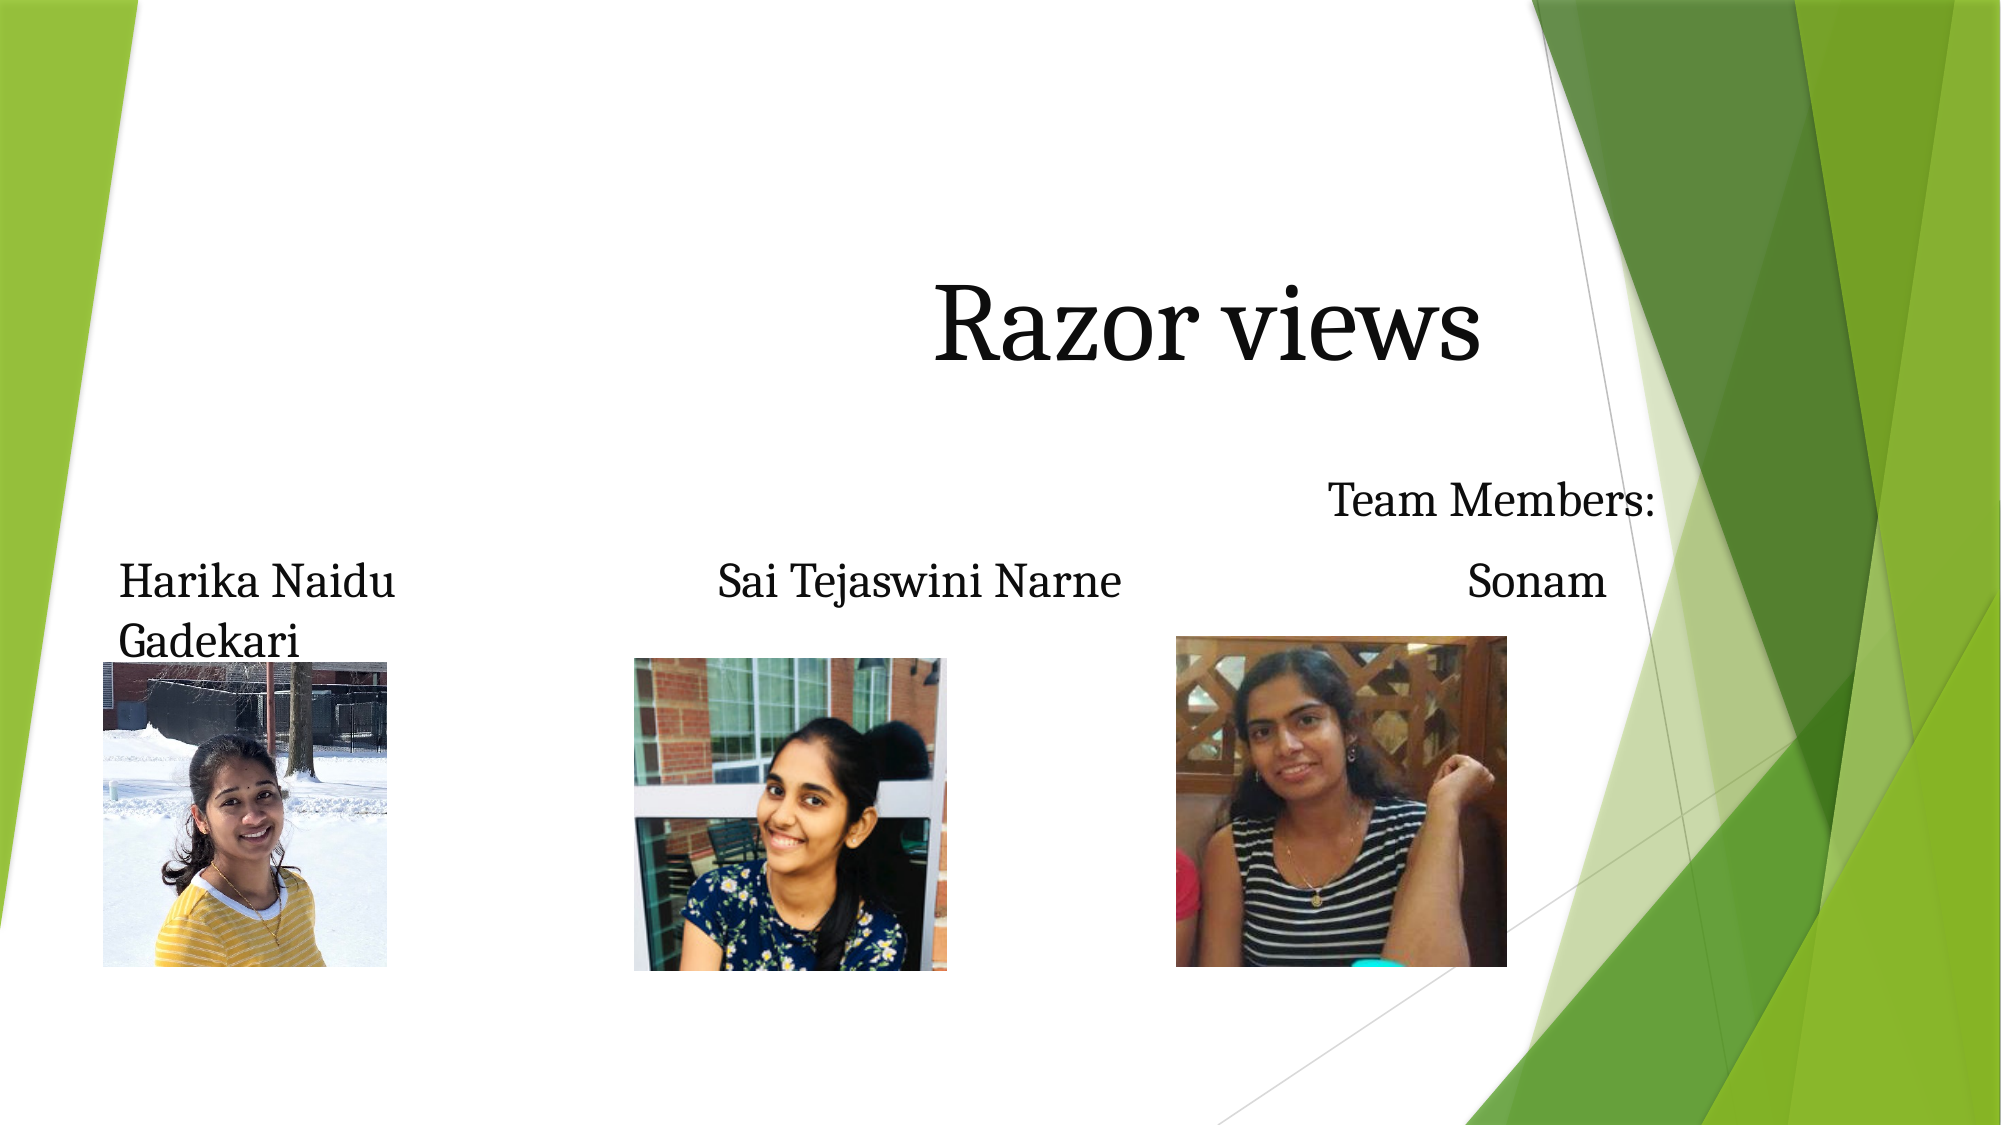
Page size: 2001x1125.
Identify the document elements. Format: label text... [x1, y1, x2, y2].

subtitle Team Members: Harika Naidu Sai Tejaswini Narne Sonam Gadekari [103, 458, 1672, 967]
picture [633, 657, 948, 972]
title Razor views [182, 147, 1498, 391]
picture [1175, 635, 1507, 967]
picture [103, 662, 388, 967]
